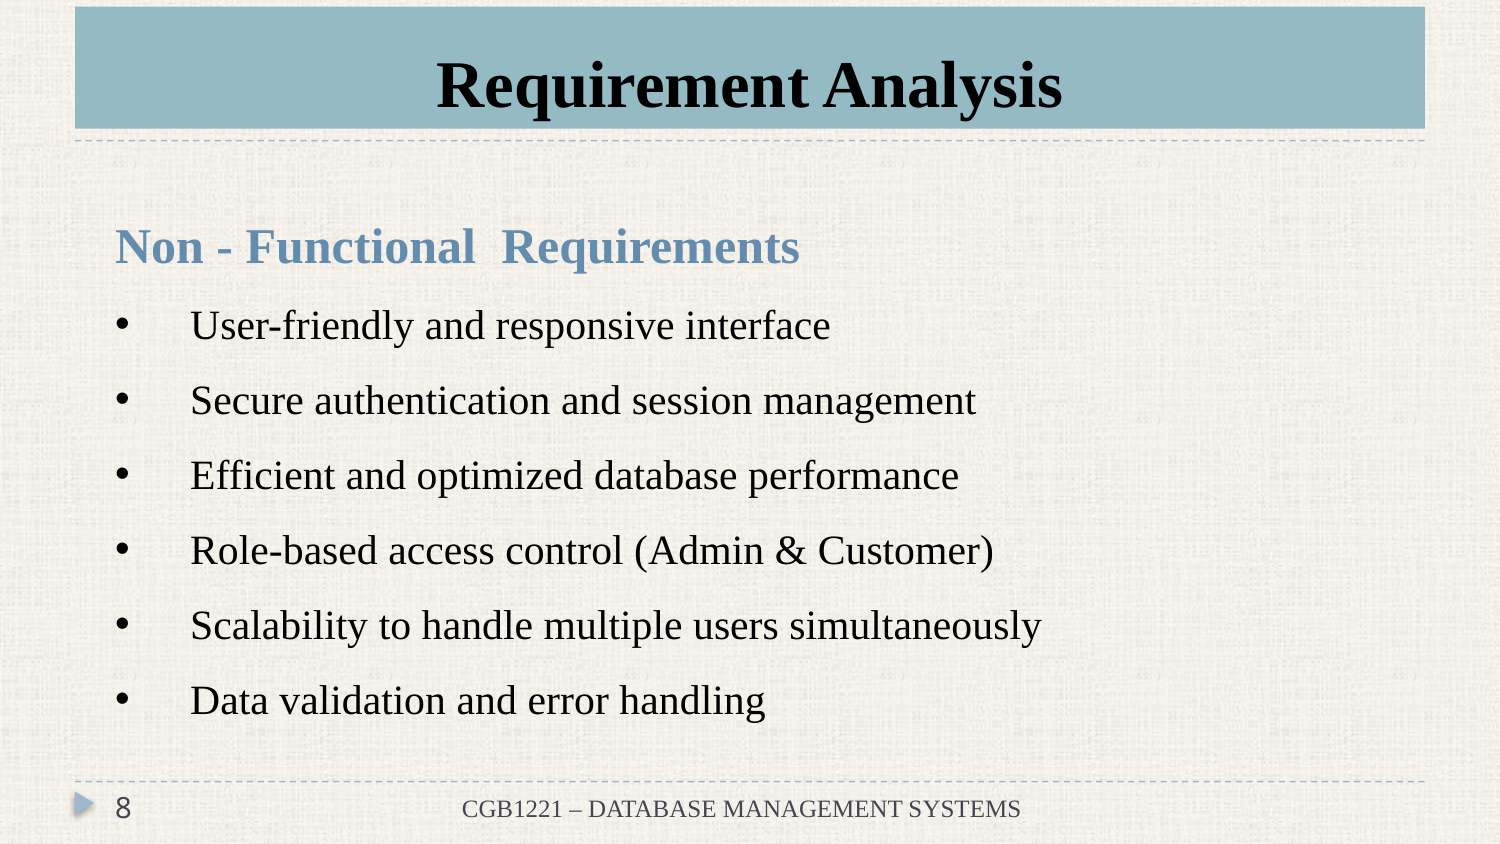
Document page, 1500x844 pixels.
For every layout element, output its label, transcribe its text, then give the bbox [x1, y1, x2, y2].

text_box Non - Functional Requirements User-friendly and responsive interface Secure authentication and session management Efficient and optimized database performance Role-based access control (Admin & Customer) Scalability to handle multiple users simultaneously Data validation and error handling [100, 175, 1078, 731]
footer CGB1221 – DATABASE MANAGEMENT SYSTEMS [416, 784, 1080, 844]
title Requirement Analysis [75, 6, 1425, 129]
slide_number 8 [100, 782, 426, 827]
